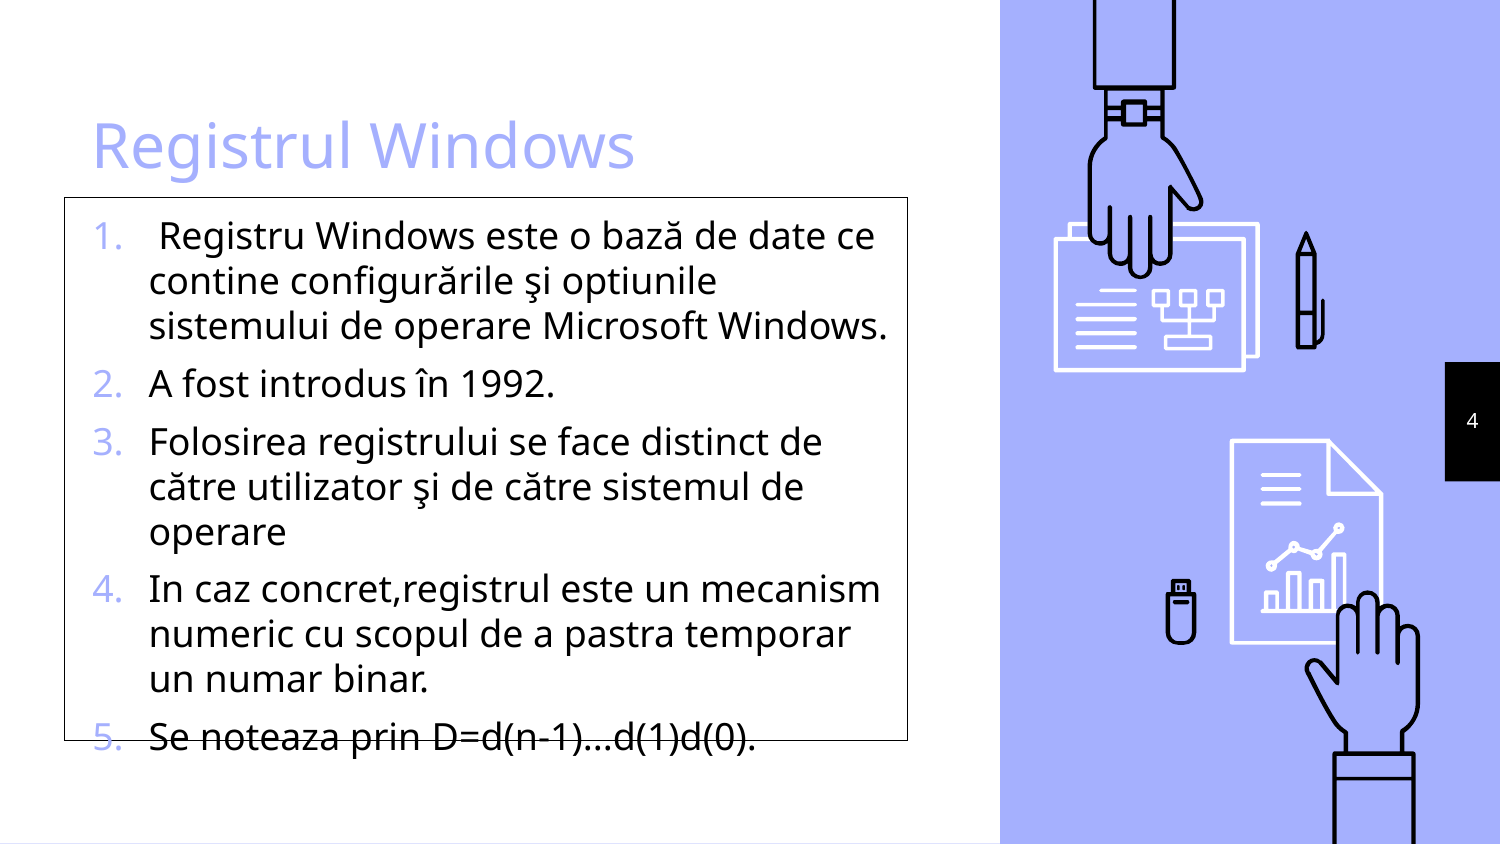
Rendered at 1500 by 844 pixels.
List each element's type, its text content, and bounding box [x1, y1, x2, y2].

slide_number 4 [1444, 362, 1500, 482]
list Registru Windows este o bază de date ce contine configurările şi optiunile sistemului de operare Microsoft Windows. A fost introdus în 1992. Folosirea registrului se face distinct de către utilizator şi de către sistemul de operare In caz concret,registrul este un mecanism numeric cu scopul de a pastra temporar un numar binar. Se noteaza prin D=d(n-1)...d(1)d(0). [64, 197, 908, 741]
title Registrul Windows [76, 55, 920, 197]
